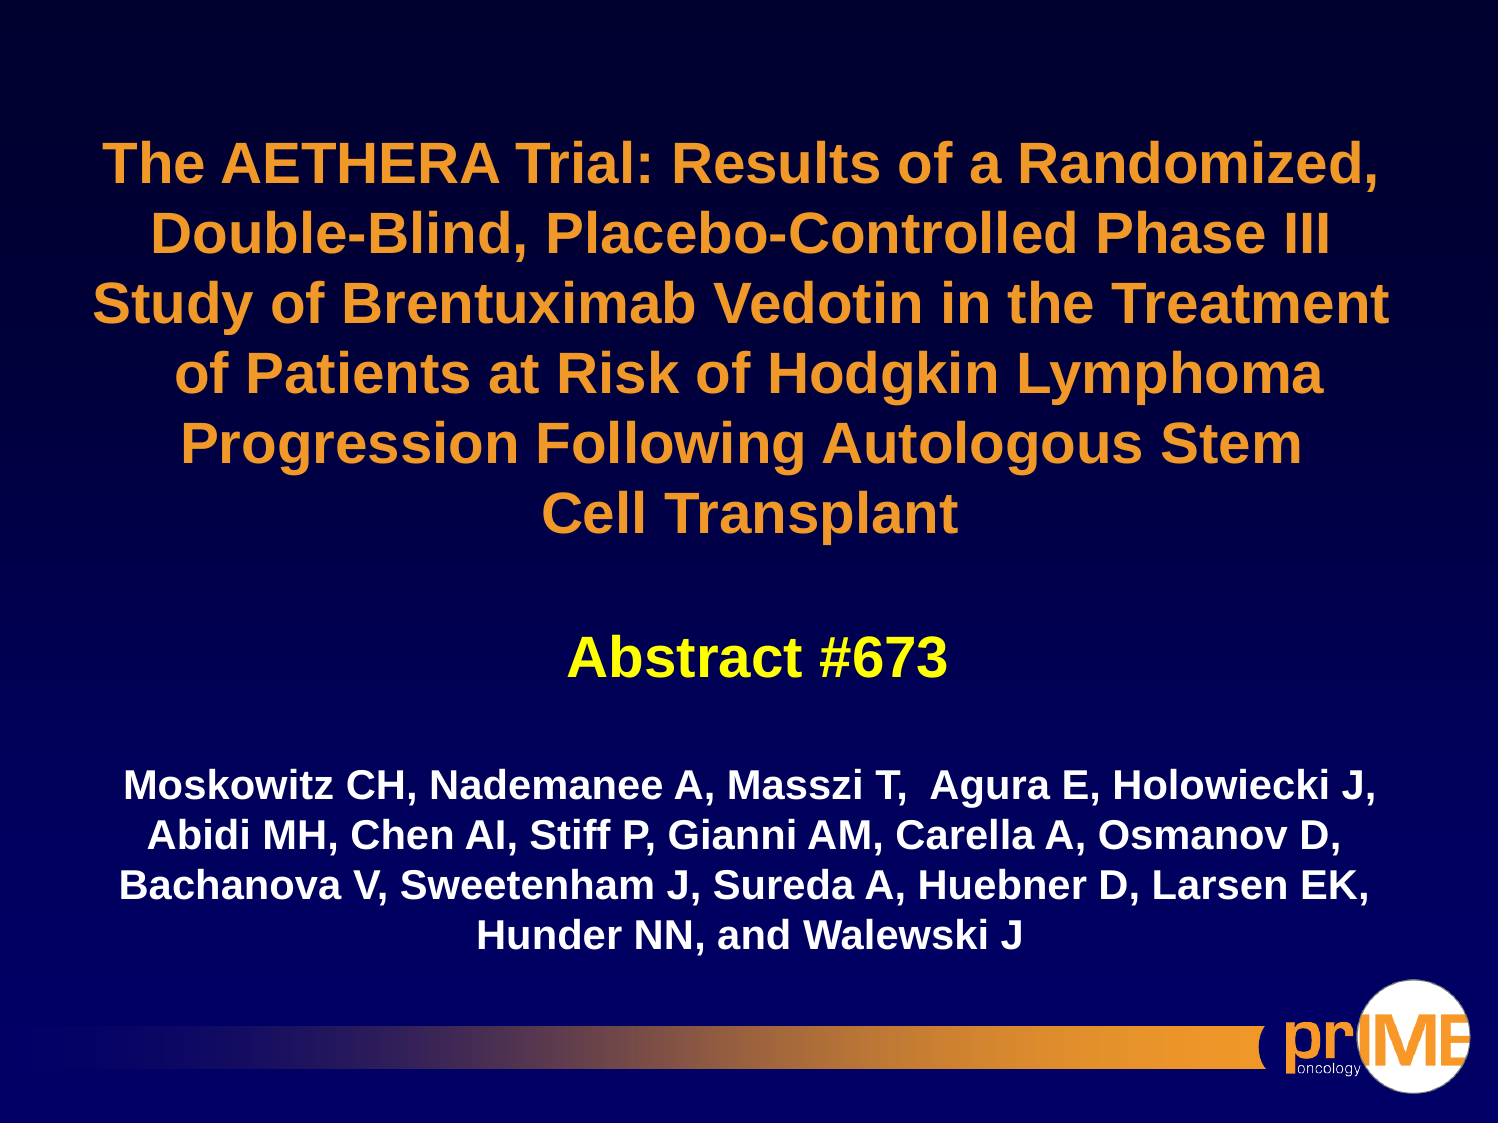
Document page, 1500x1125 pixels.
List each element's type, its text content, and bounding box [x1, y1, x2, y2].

title The AETHERA Trial: Results of a Randomized, Double-Blind, Placebo-Controlled Phase III Study of Brentuximab Vedotin in the Treatment of Patients at Risk of Hodgkin Lymphoma Progression Following Autologous Stem Cell Transplant [0, 85, 1500, 585]
text_box Abstract #673 [91, 608, 1426, 705]
subtitle Moskowitz CH, Nademanee A, Masszi T, Agura E, Holowiecki J, Abidi MH, Chen AI, Stiff P, Gianni AM, Carella A, Osmanov D, Bachanova V, Sweetenham J, Sureda A, Huebner D, Larsen EK, Hunder NN, and Walewski J [0, 750, 1500, 968]
